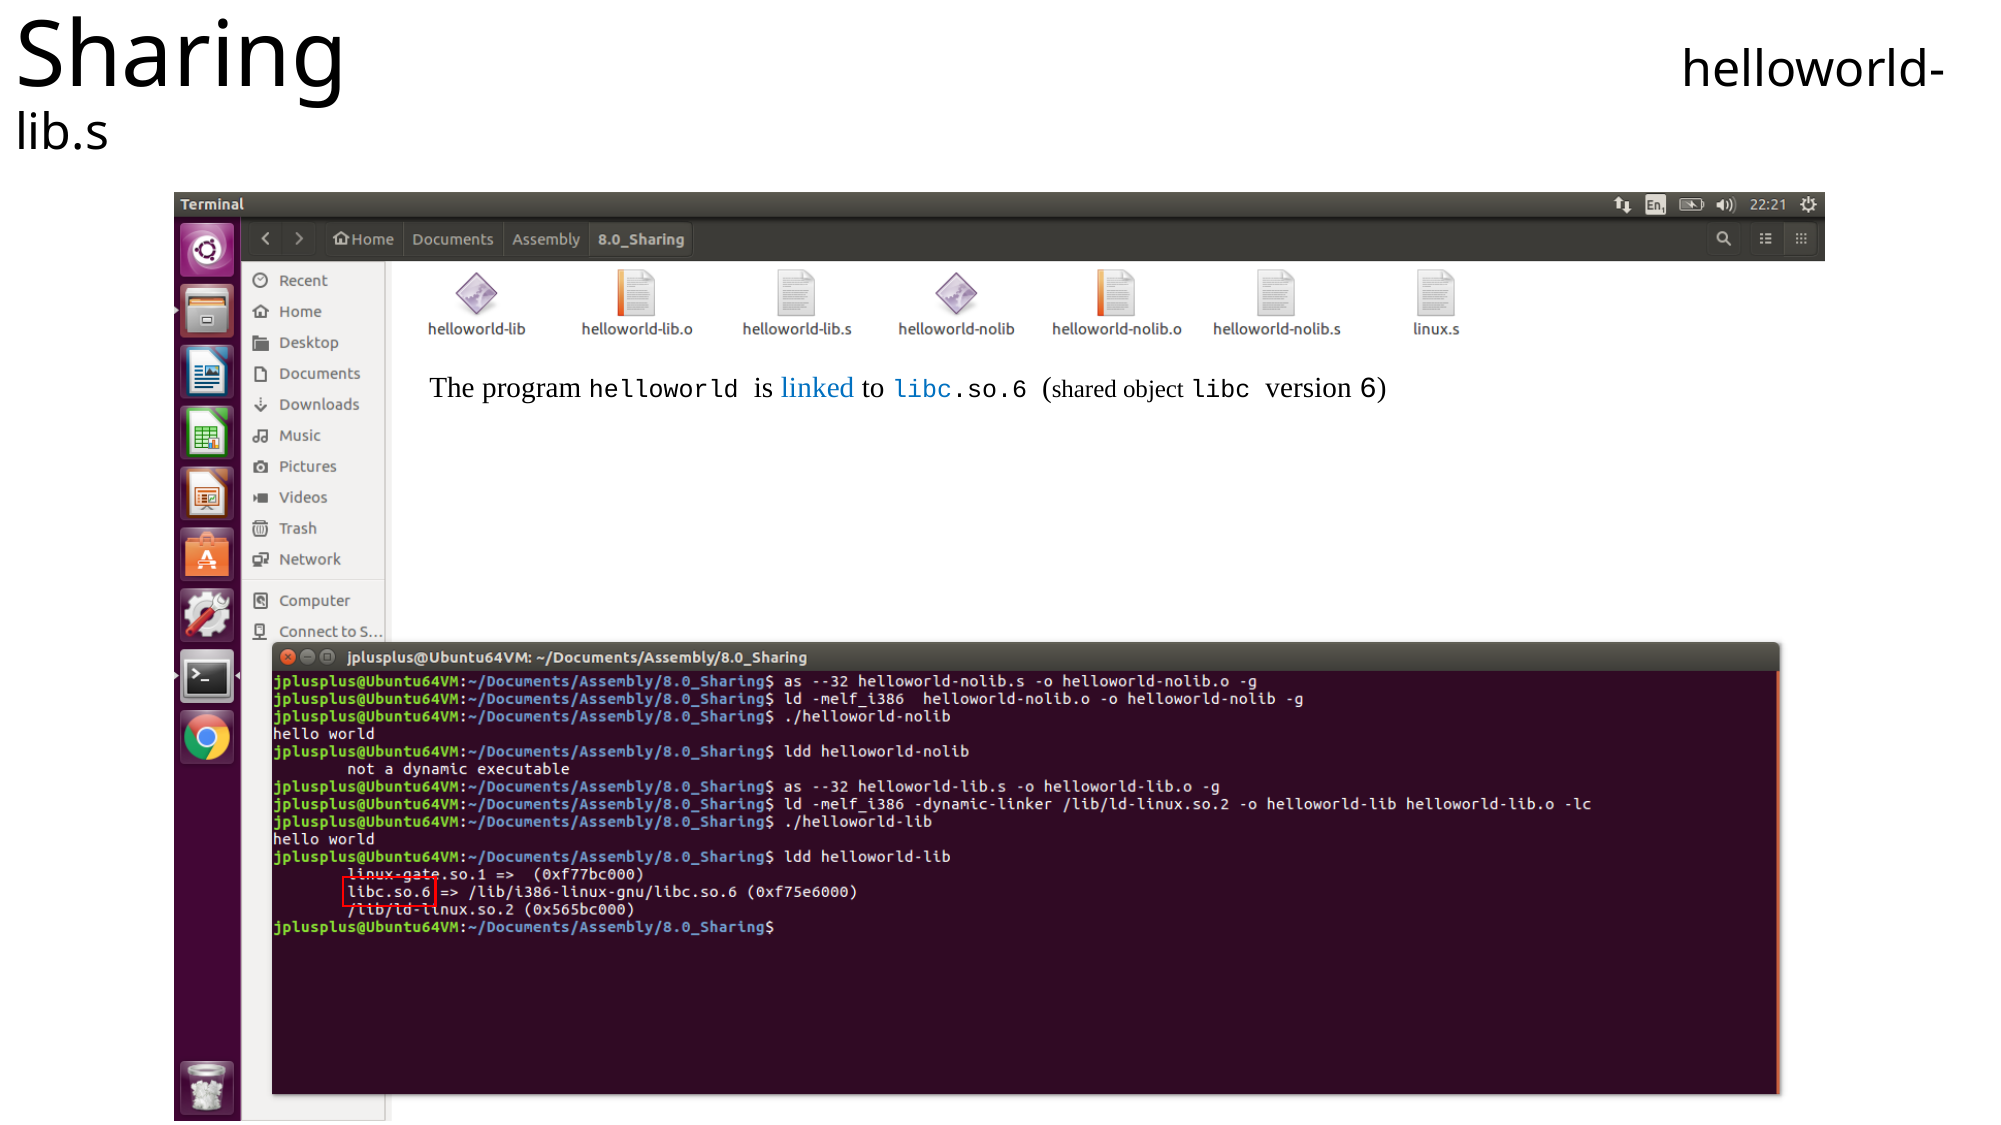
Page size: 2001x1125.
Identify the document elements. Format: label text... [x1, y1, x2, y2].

picture [174, 192, 1825, 1121]
title Sharing helloworld-lib.s [0, 0, 2000, 193]
